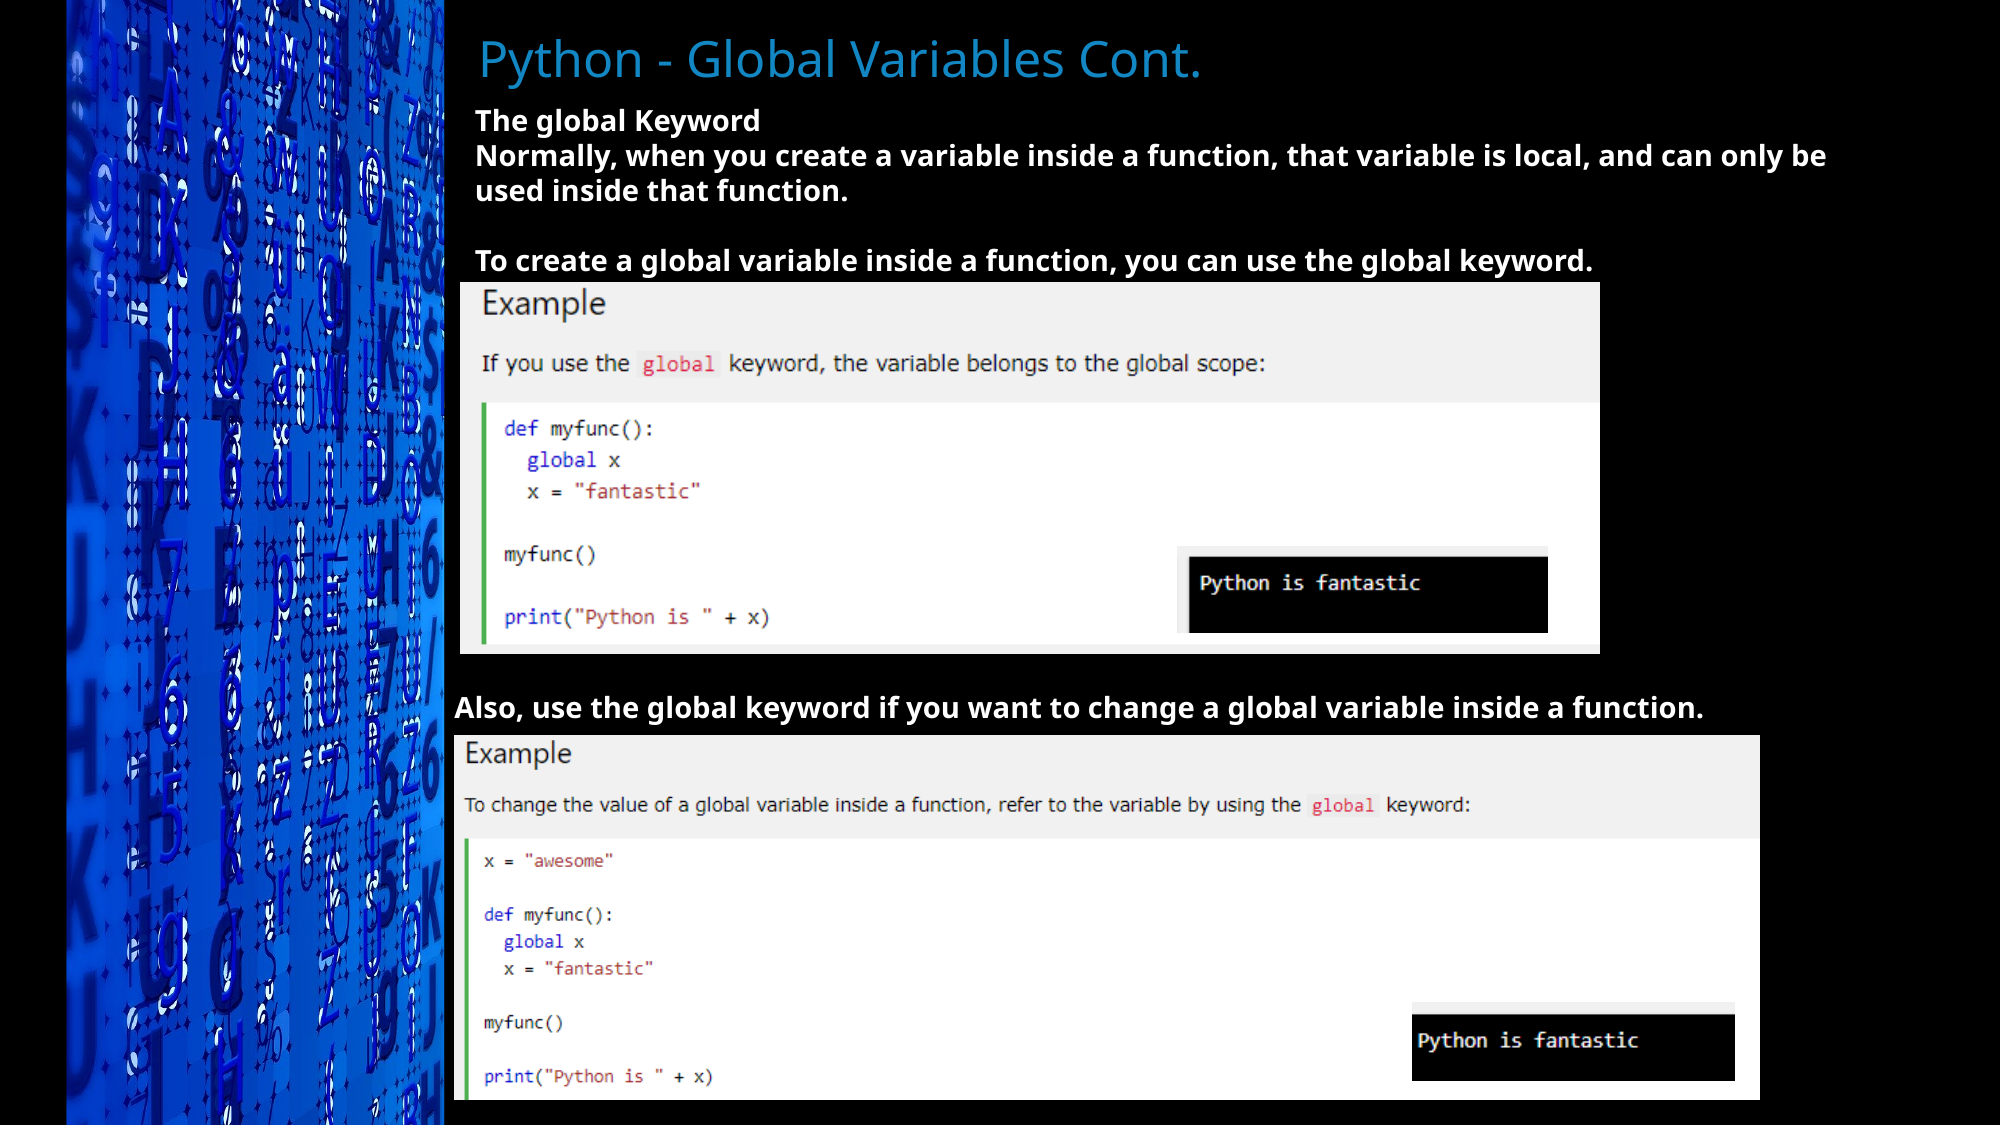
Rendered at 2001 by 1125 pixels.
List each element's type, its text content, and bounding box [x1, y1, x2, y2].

picture [459, 282, 1600, 654]
text_box The global Keyword Normally, when you create a variable inside a function, that variable is local, and can only be used inside that function. To create a global variable inside a function, you can use the global keyword. [474, 99, 1880, 277]
picture [66, 0, 445, 1125]
text_box Also, use the global keyword if you want to change a global variable inside a function. [454, 687, 1859, 725]
text_box Python - Global Variables Cont. [476, 24, 2000, 87]
picture [454, 734, 1760, 1101]
